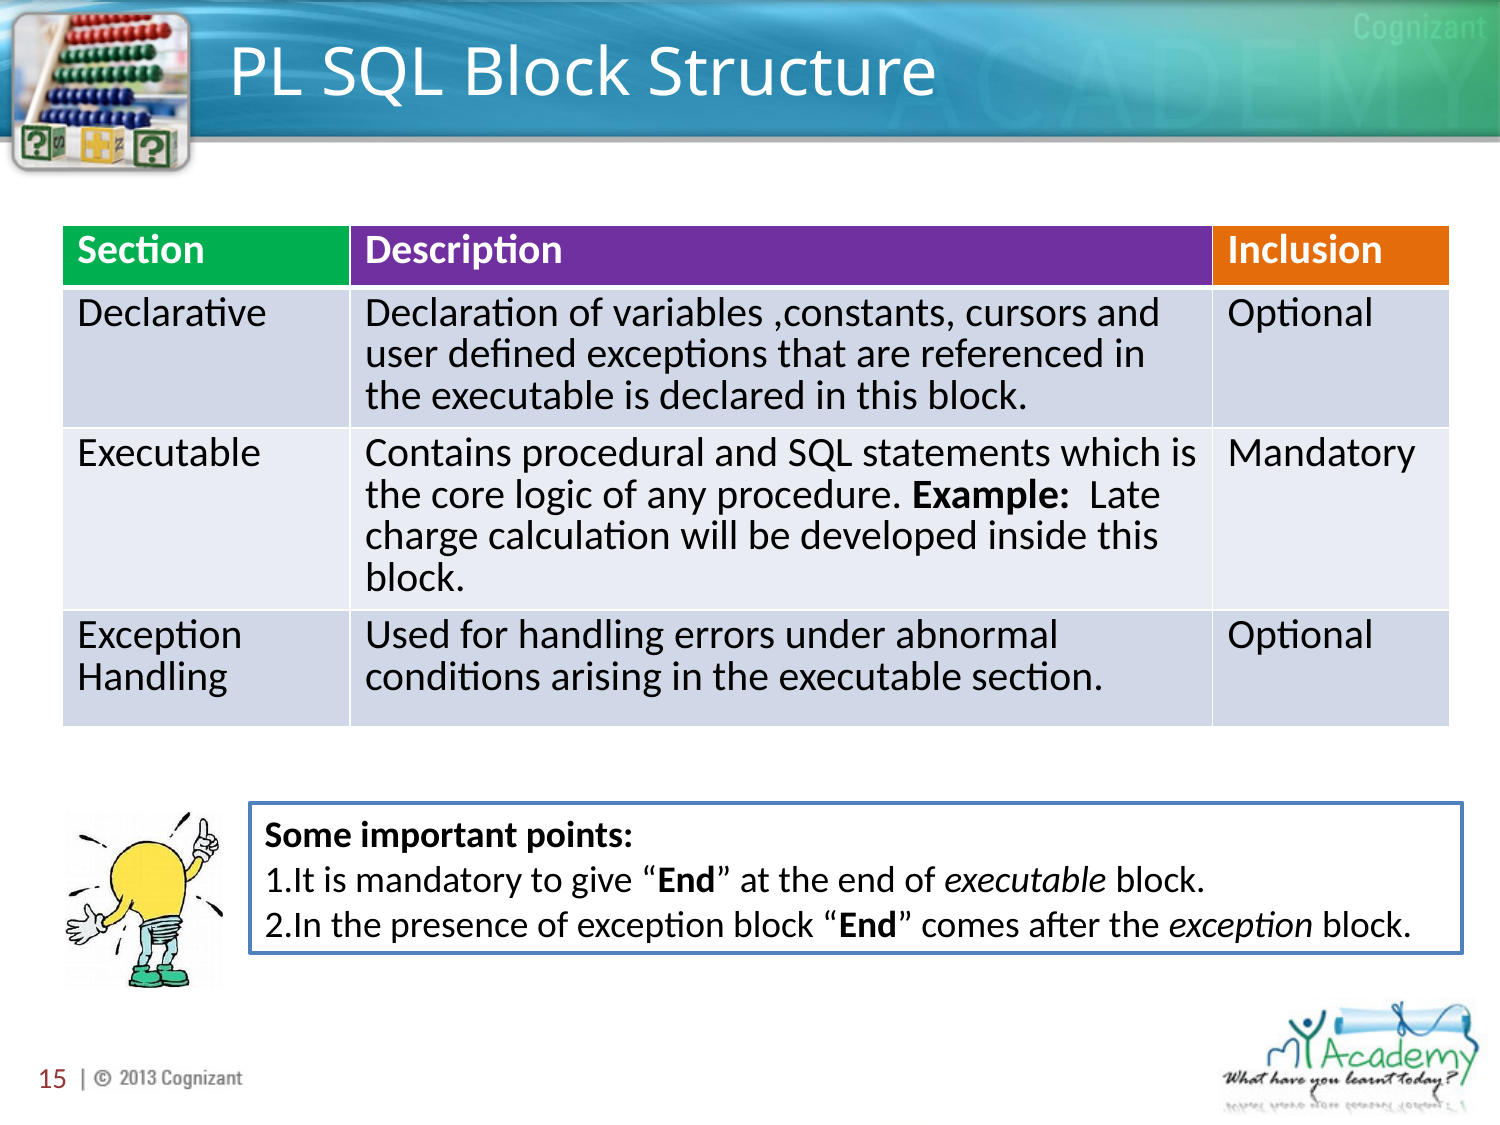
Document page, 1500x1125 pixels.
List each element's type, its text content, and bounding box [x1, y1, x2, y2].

table_cell Exception Handling [63, 611, 349, 726]
table_cell Optional [1213, 611, 1449, 726]
slide_number 15 [22, 1052, 98, 1098]
table_cell Mandatory [1213, 429, 1449, 609]
text_box Some important points: 1.It is mandatory to give “End” at the end of executable block. 2.In the presence of exception block “End” comes after the exception block. [248, 801, 1464, 955]
table_cell Executable [63, 429, 349, 609]
table_cell Used for handling errors under abnormal conditions arising in the executable section. [351, 611, 1212, 726]
table_header Section [63, 226, 349, 285]
table_cell Declarative [63, 290, 349, 427]
table_cell Optional [1213, 290, 1449, 427]
table_cell Declaration of variables ,constants, cursors and user defined exceptions that are referenced in the executable is declared in this block. [351, 290, 1212, 427]
table_cell Contains procedural and SQL statements which is the core logic of any procedure. Example: Late charge calculation will be developed inside this block. [351, 429, 1212, 609]
title PL SQL Block Structure [213, 0, 1500, 163]
table_header Inclusion [1213, 226, 1449, 285]
picture [0, 0, 1500, 1125]
table_header Description [351, 226, 1212, 285]
